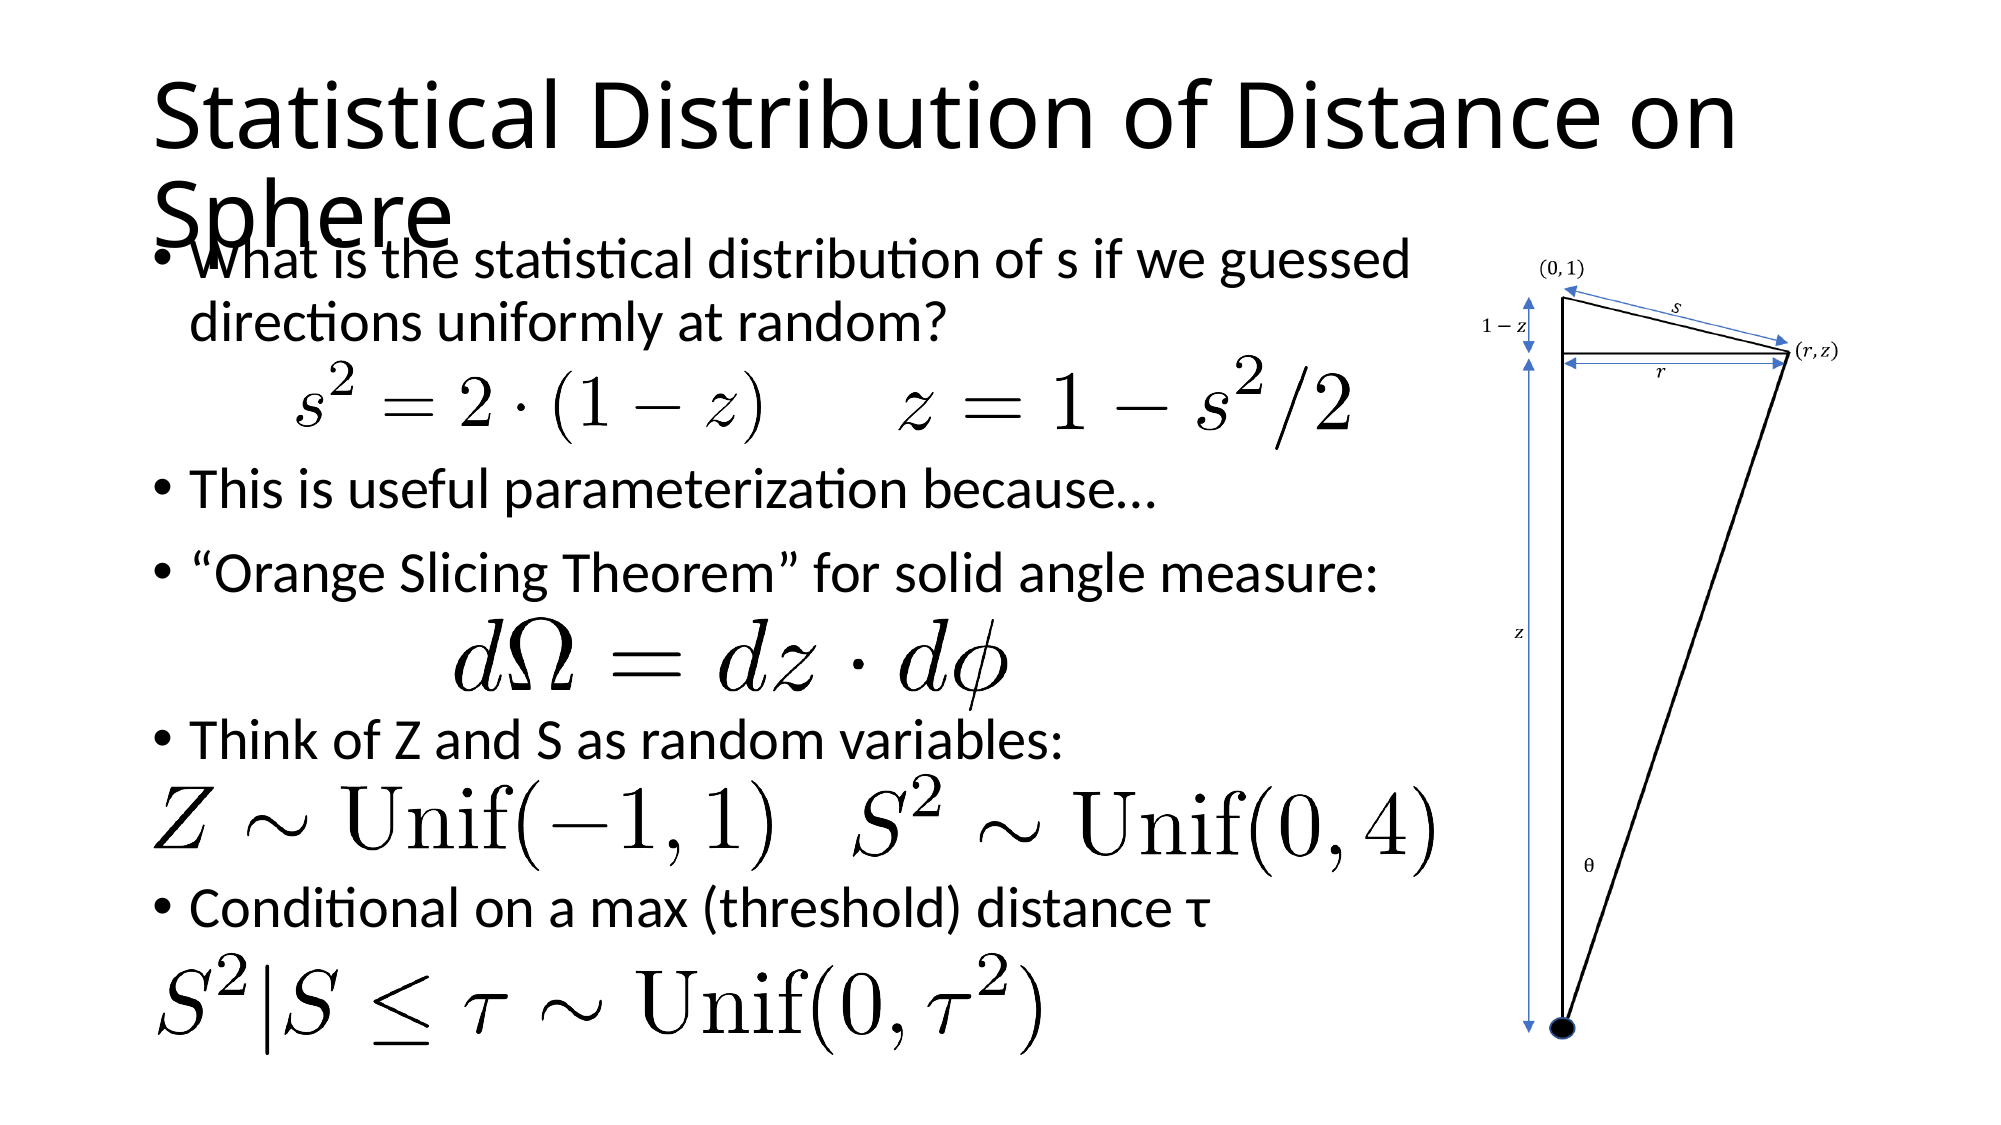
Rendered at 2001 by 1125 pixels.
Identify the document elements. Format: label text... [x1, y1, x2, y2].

picture [898, 354, 1350, 450]
picture [852, 773, 1434, 877]
picture [153, 780, 772, 871]
list What is the statistical distribution of s if we guessed directions uniformly at random? This is useful parameterization because… “Orange Slicing Theorem” for solid angle measure: Think of Z and S as random variables: Conditional on a max (threshold) distance τ [137, 221, 1480, 1041]
picture [1467, 226, 1857, 1066]
picture [454, 617, 1008, 711]
picture [296, 360, 761, 444]
title Statistical Distribution of Distance on Sphere [137, 59, 1863, 278]
picture [157, 952, 1041, 1055]
